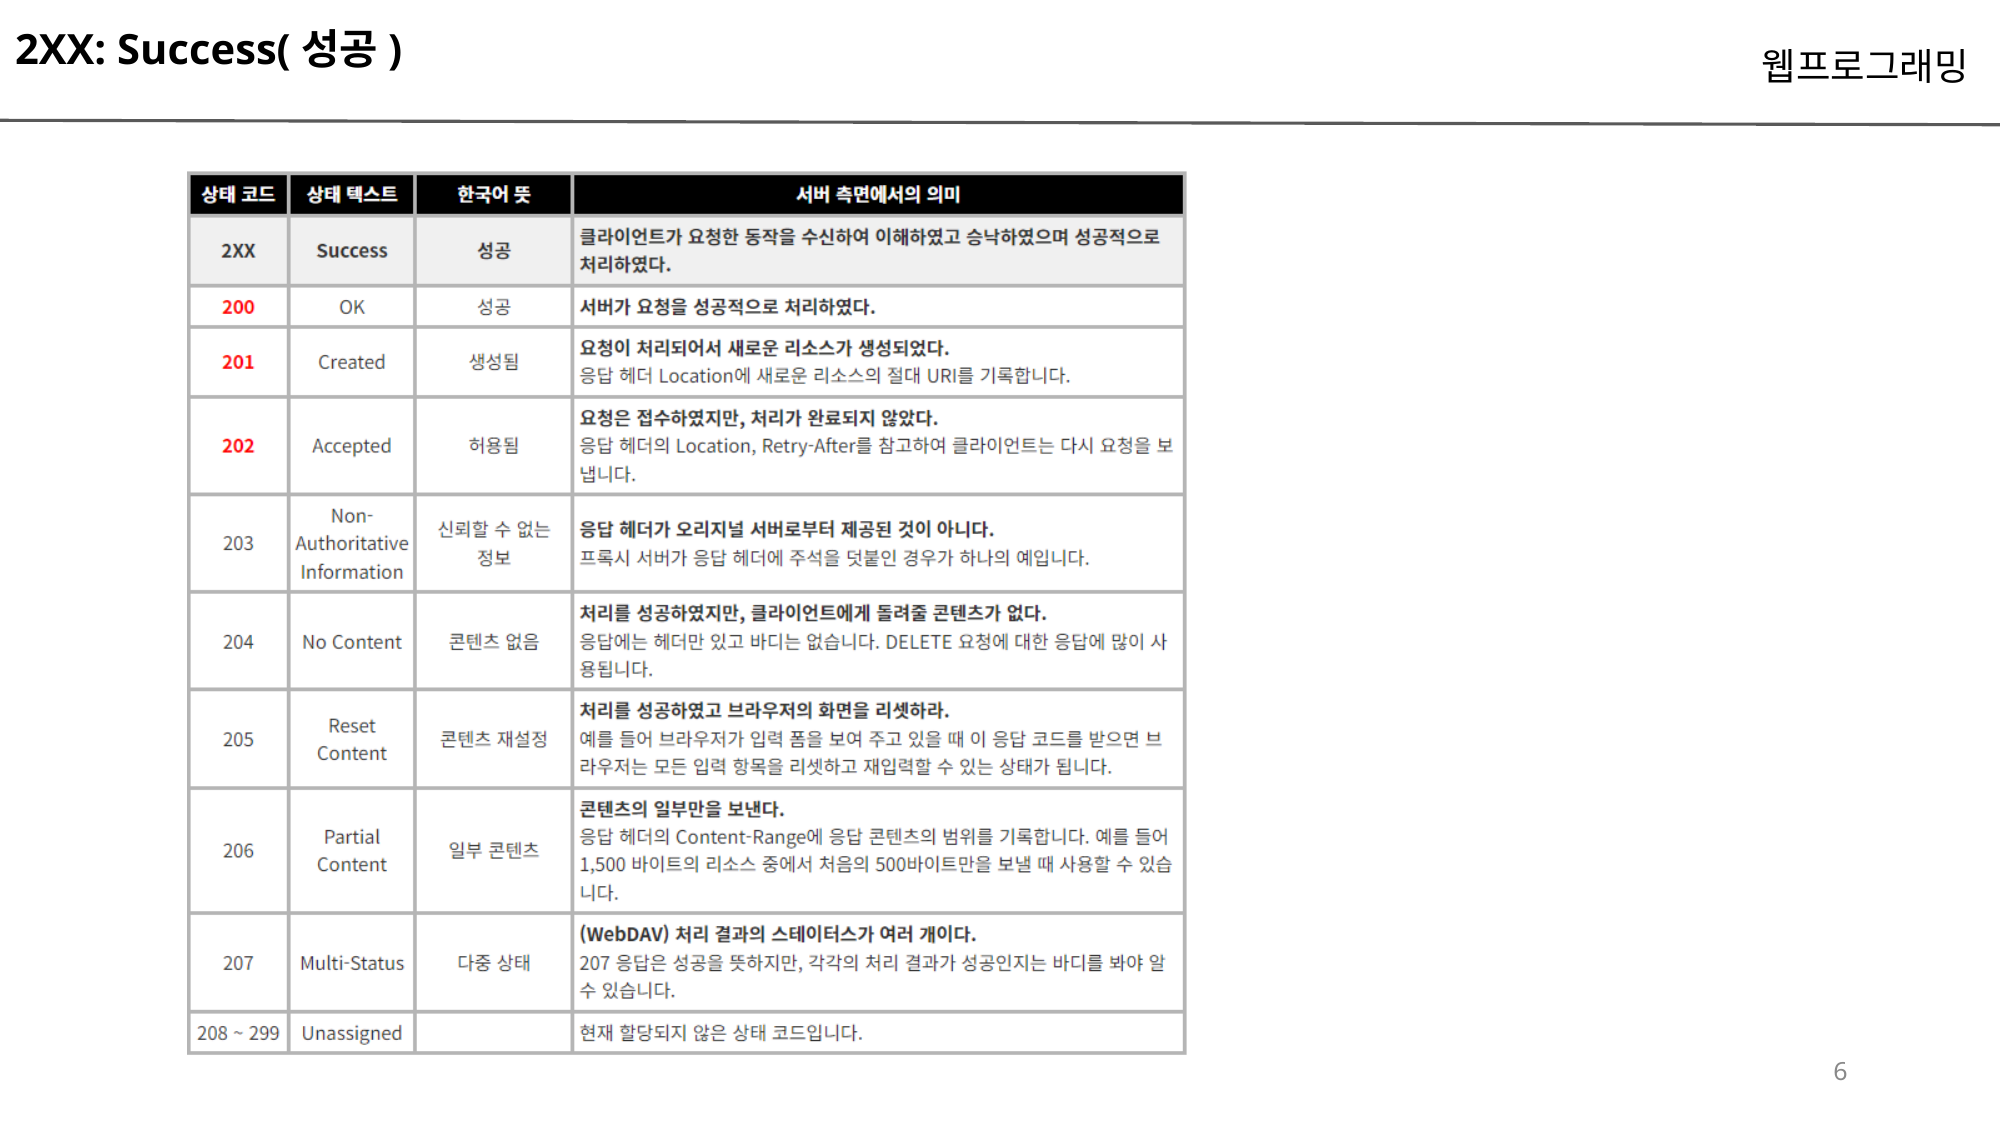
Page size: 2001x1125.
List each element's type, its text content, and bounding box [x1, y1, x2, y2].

slide_number 6 [1412, 1042, 1863, 1103]
title 2XX: Success(성공) [0, 0, 780, 103]
text_box 웹프로그래밍 [1425, 17, 1995, 120]
picture [187, 164, 1188, 1060]
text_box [0, 120, 2000, 125]
